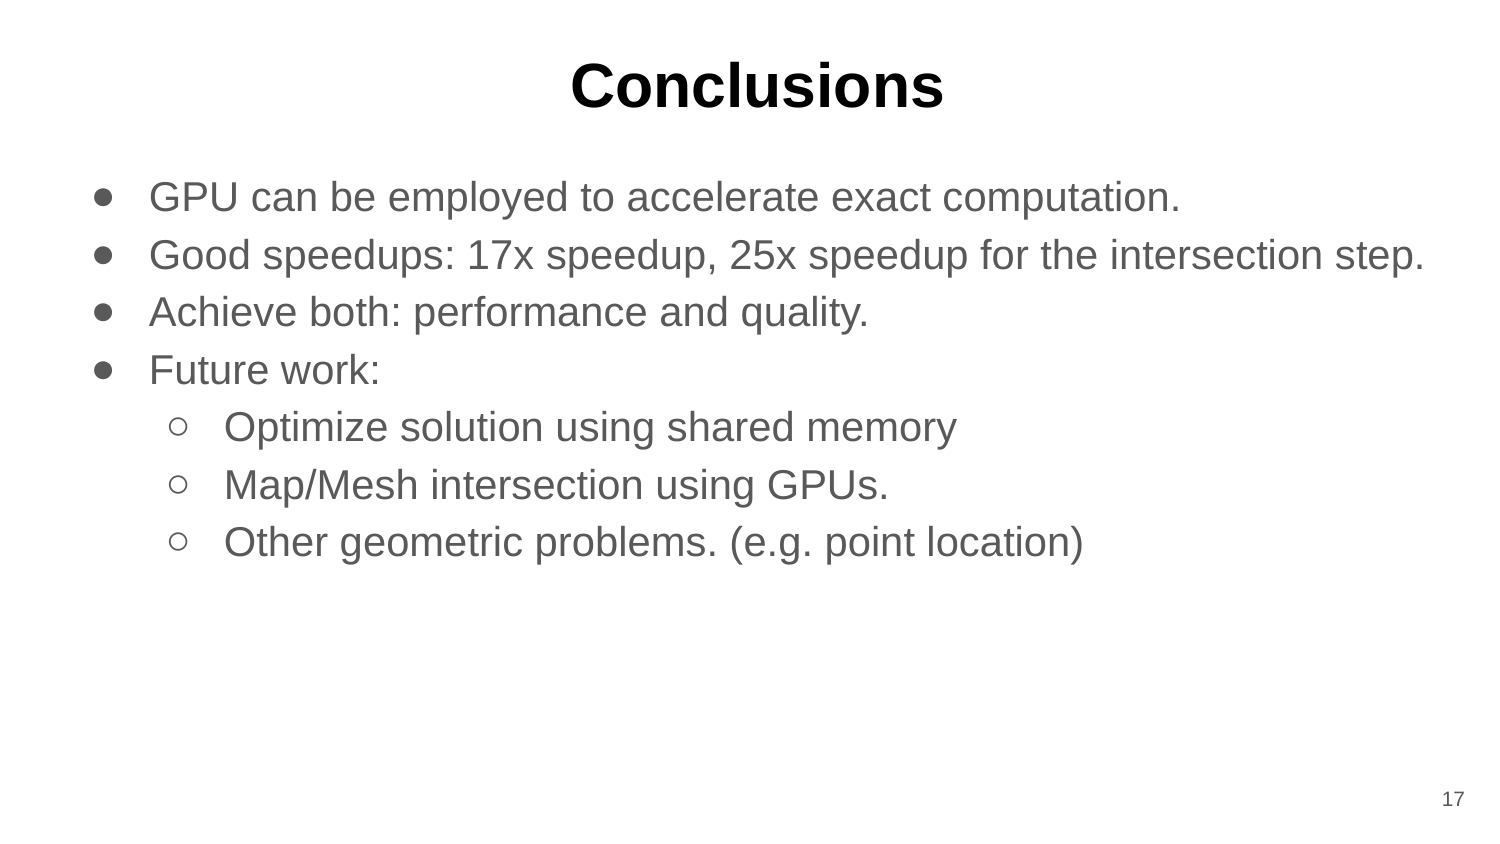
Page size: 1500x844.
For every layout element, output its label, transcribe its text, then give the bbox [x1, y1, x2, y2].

title Conclusions [59, 29, 1457, 100]
slide_number ‹#› [1389, 773, 1480, 823]
list GPU can be employed to accelerate exact computation. Good speedups: 17x speedup, 25x speedup for the intersection step. Achieve both: performance and quality. Future work: Optimize solution using shared memory Map/Mesh intersection using GPUs. Other geometric problems. (e.g. point location) [59, 147, 1457, 844]
